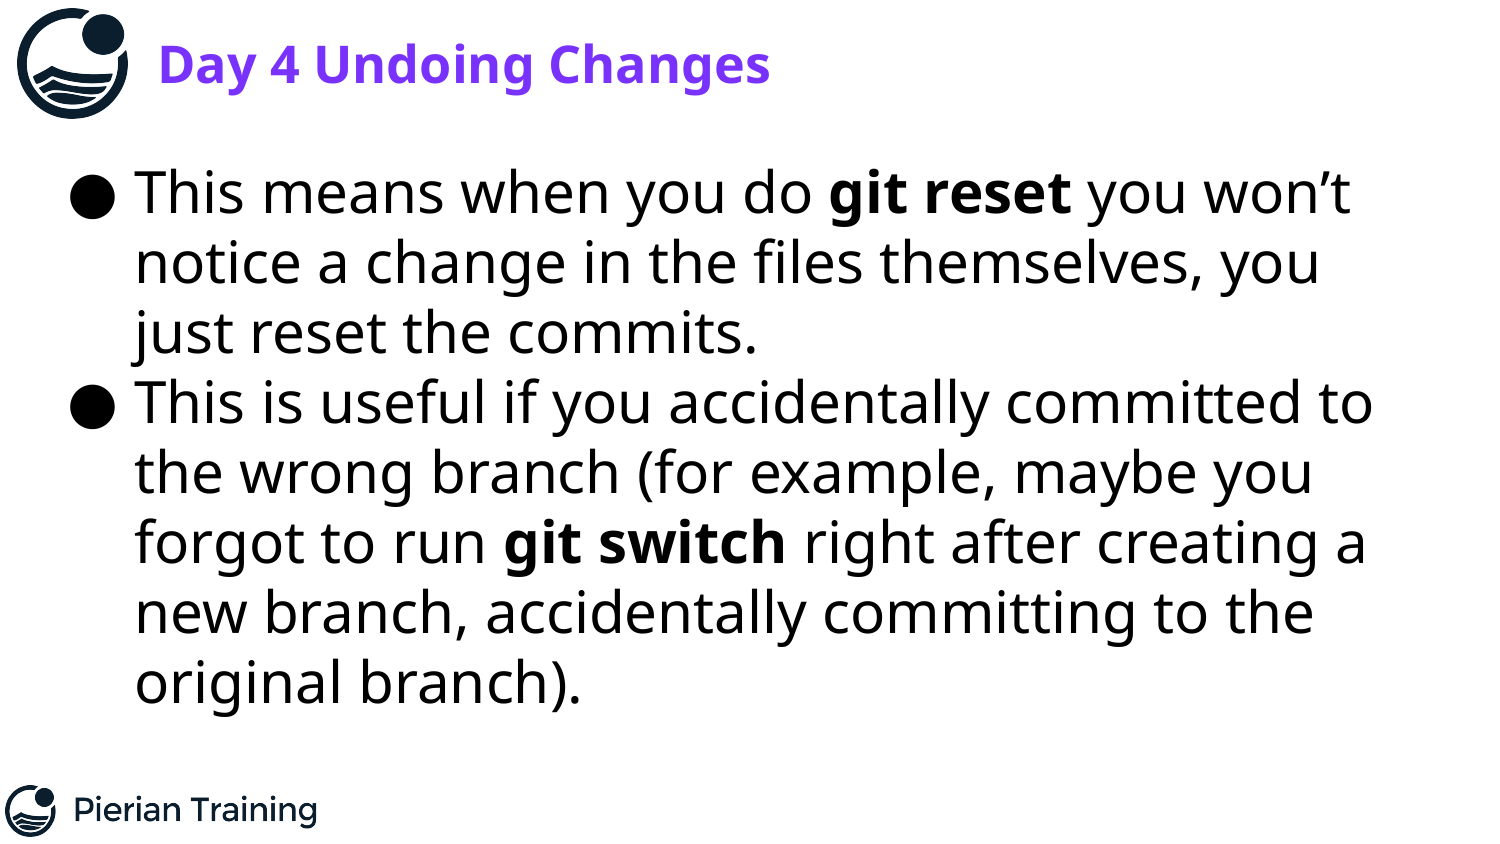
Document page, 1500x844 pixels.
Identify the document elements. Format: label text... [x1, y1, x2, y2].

text_box Day 4 Undoing Changes [142, 16, 1239, 110]
picture [16, 8, 128, 120]
text_box This means when you do git reset you won’t notice a change in the files themselves, you just reset the commits. This is useful if you accidentally committed to the wrong branch (for example, maybe you forgot to run git switch right after creating a new branch, accidentally committing to the original branch). [44, 140, 1432, 730]
picture [4, 785, 318, 837]
